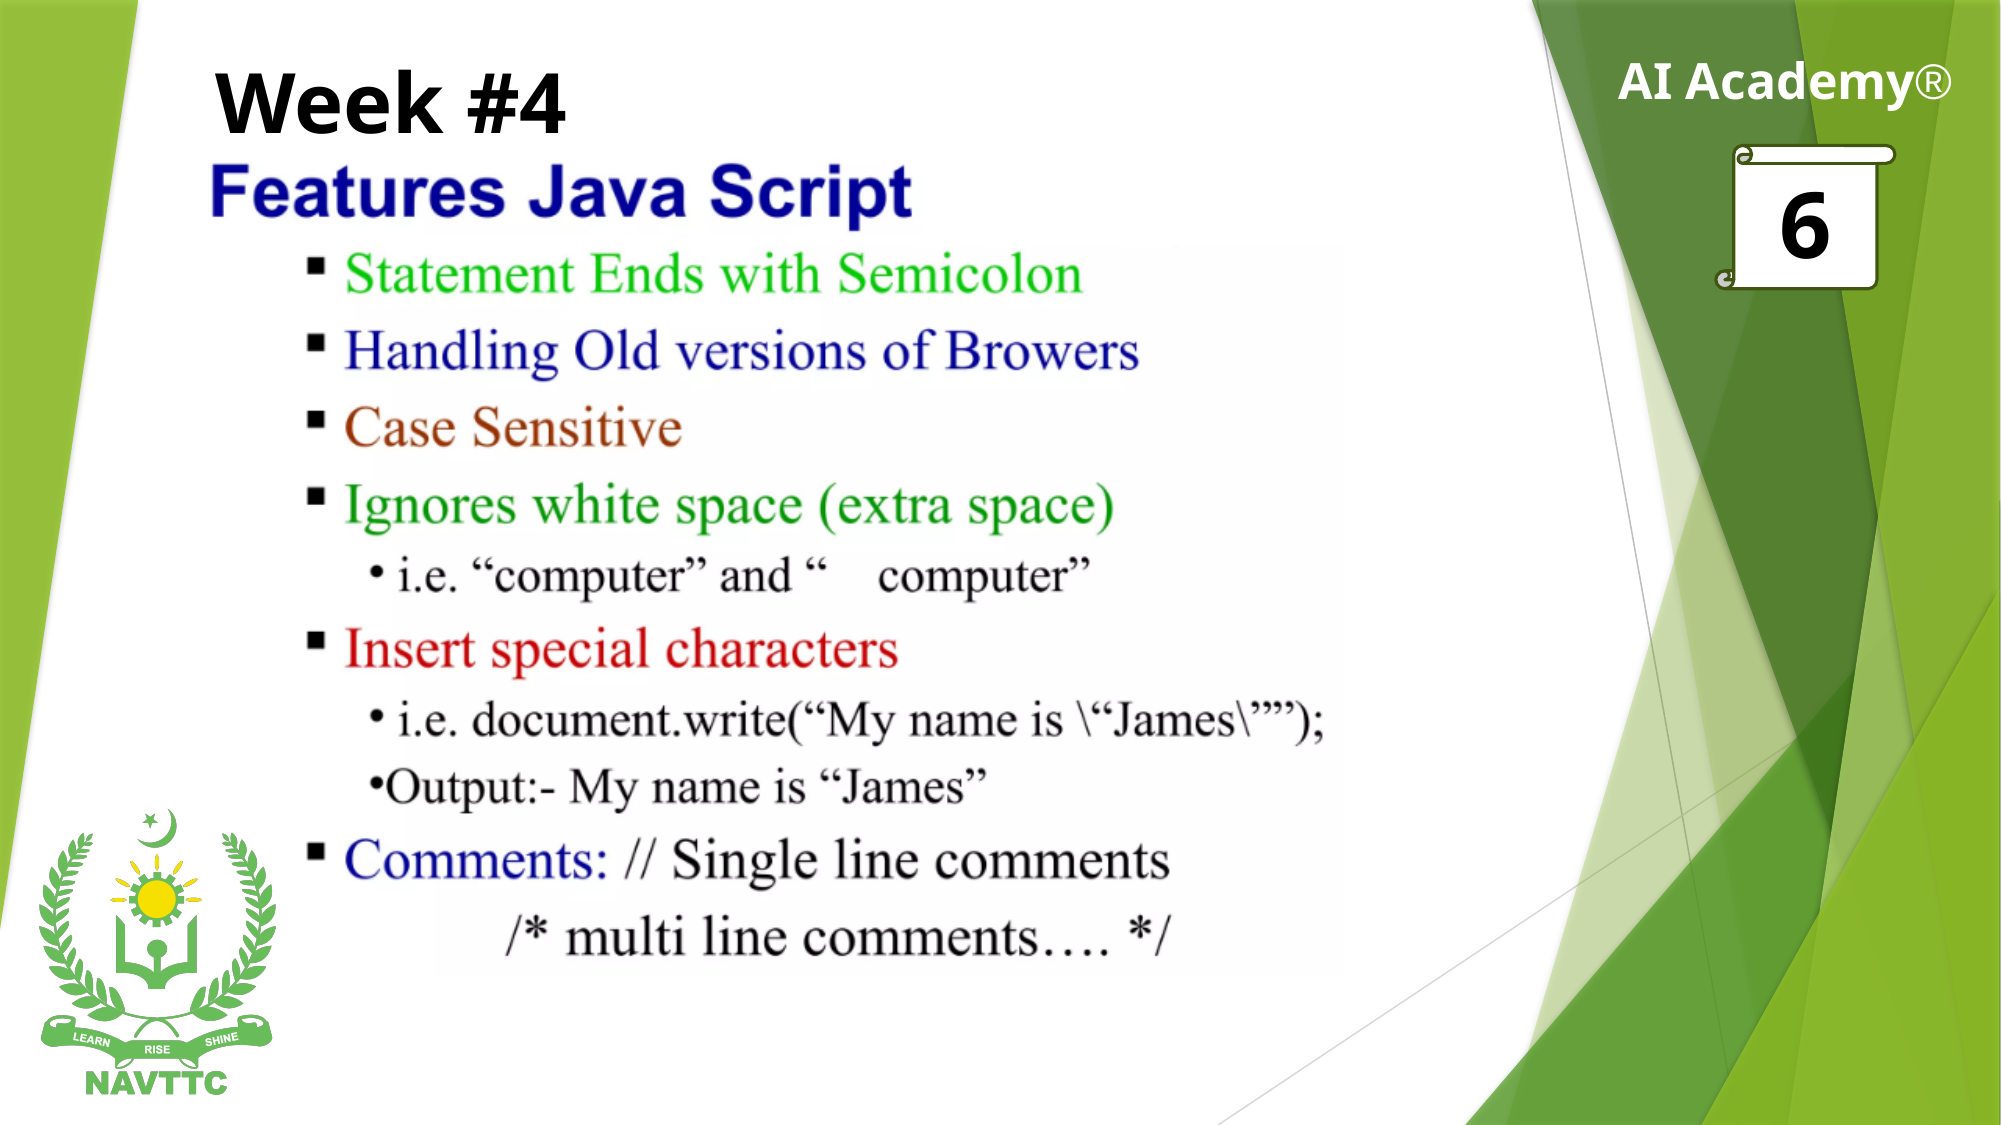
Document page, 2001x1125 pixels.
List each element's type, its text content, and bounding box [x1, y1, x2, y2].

text_box 6 [1714, 143, 1897, 291]
text_box Week #4 [201, 42, 583, 153]
text_box AI Academy® [1604, 42, 2000, 118]
picture [198, 154, 924, 237]
picture [0, 245, 1344, 1110]
